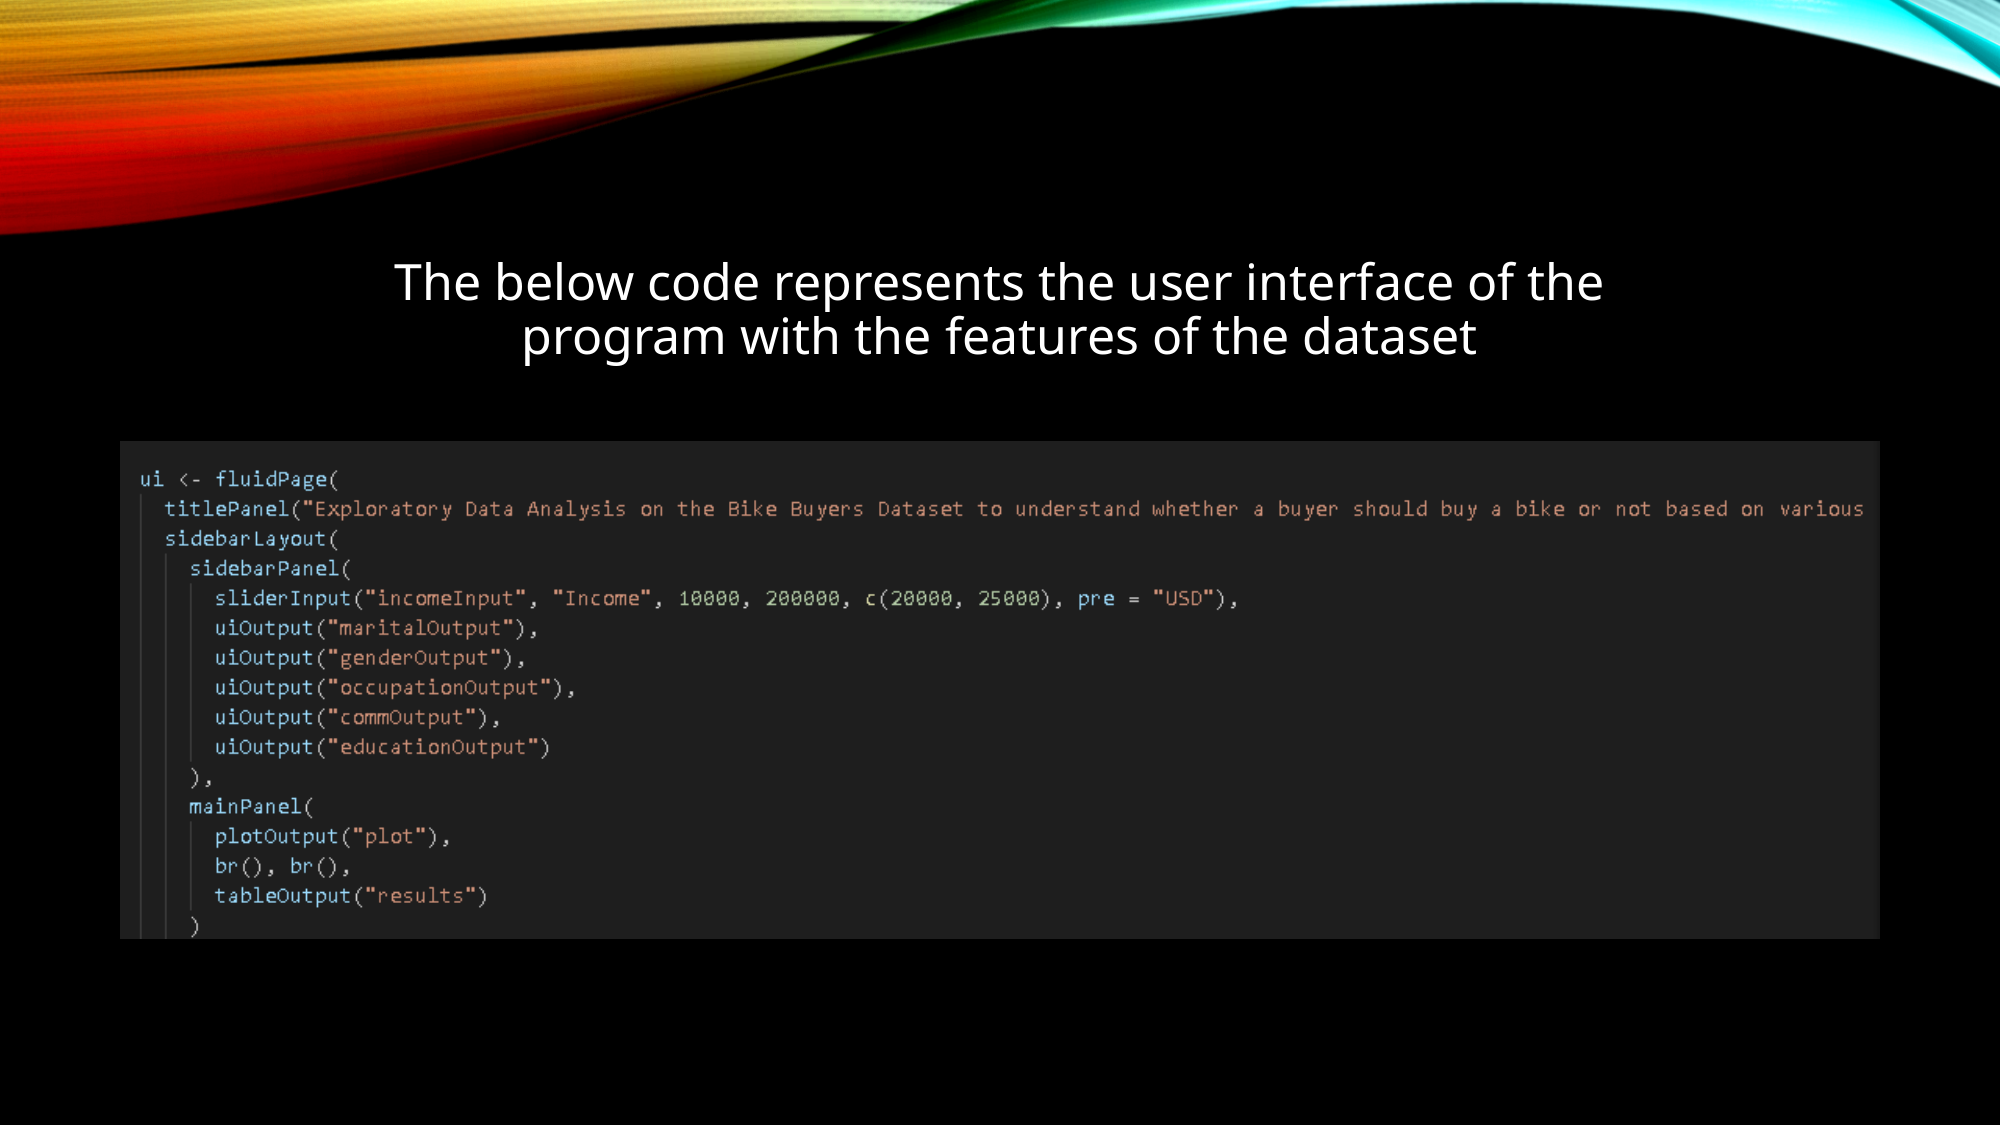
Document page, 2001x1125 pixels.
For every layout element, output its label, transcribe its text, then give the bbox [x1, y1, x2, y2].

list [119, 441, 1880, 939]
picture [0, 0, 2000, 237]
title The below code represents the user interface of the program with the features of the dataset [293, 204, 1707, 417]
